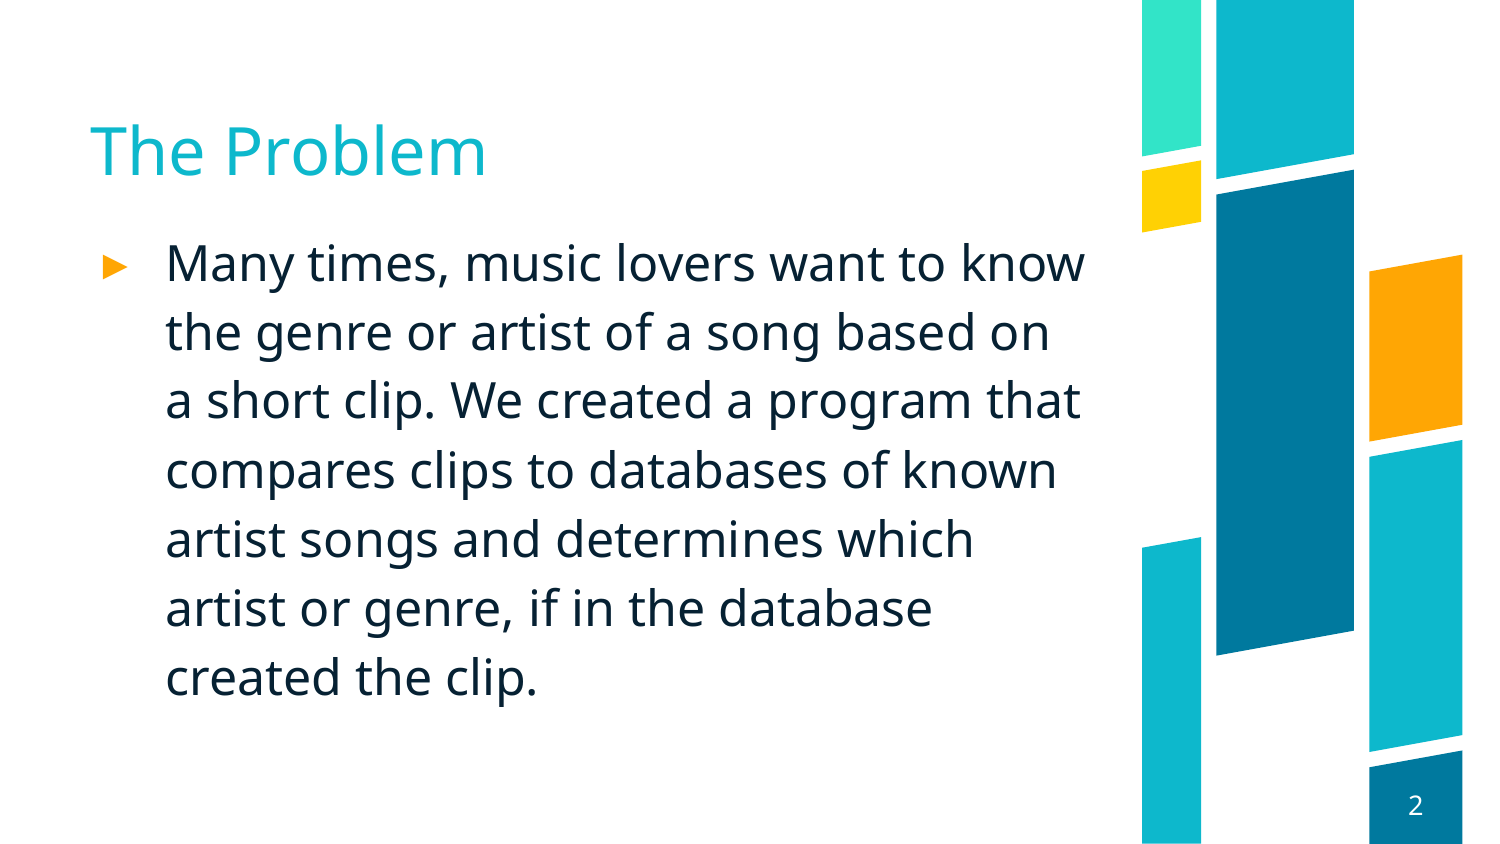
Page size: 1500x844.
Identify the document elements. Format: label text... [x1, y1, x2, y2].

title The Problem [90, 124, 1093, 190]
slide_number 2 [1369, 769, 1463, 844]
list Many times, music lovers want to know the genre or artist of a song based on a short clip. We created a program that compares clips to databases of known artist songs and determines which artist or genre, if in the database created the clip. [90, 222, 1093, 720]
